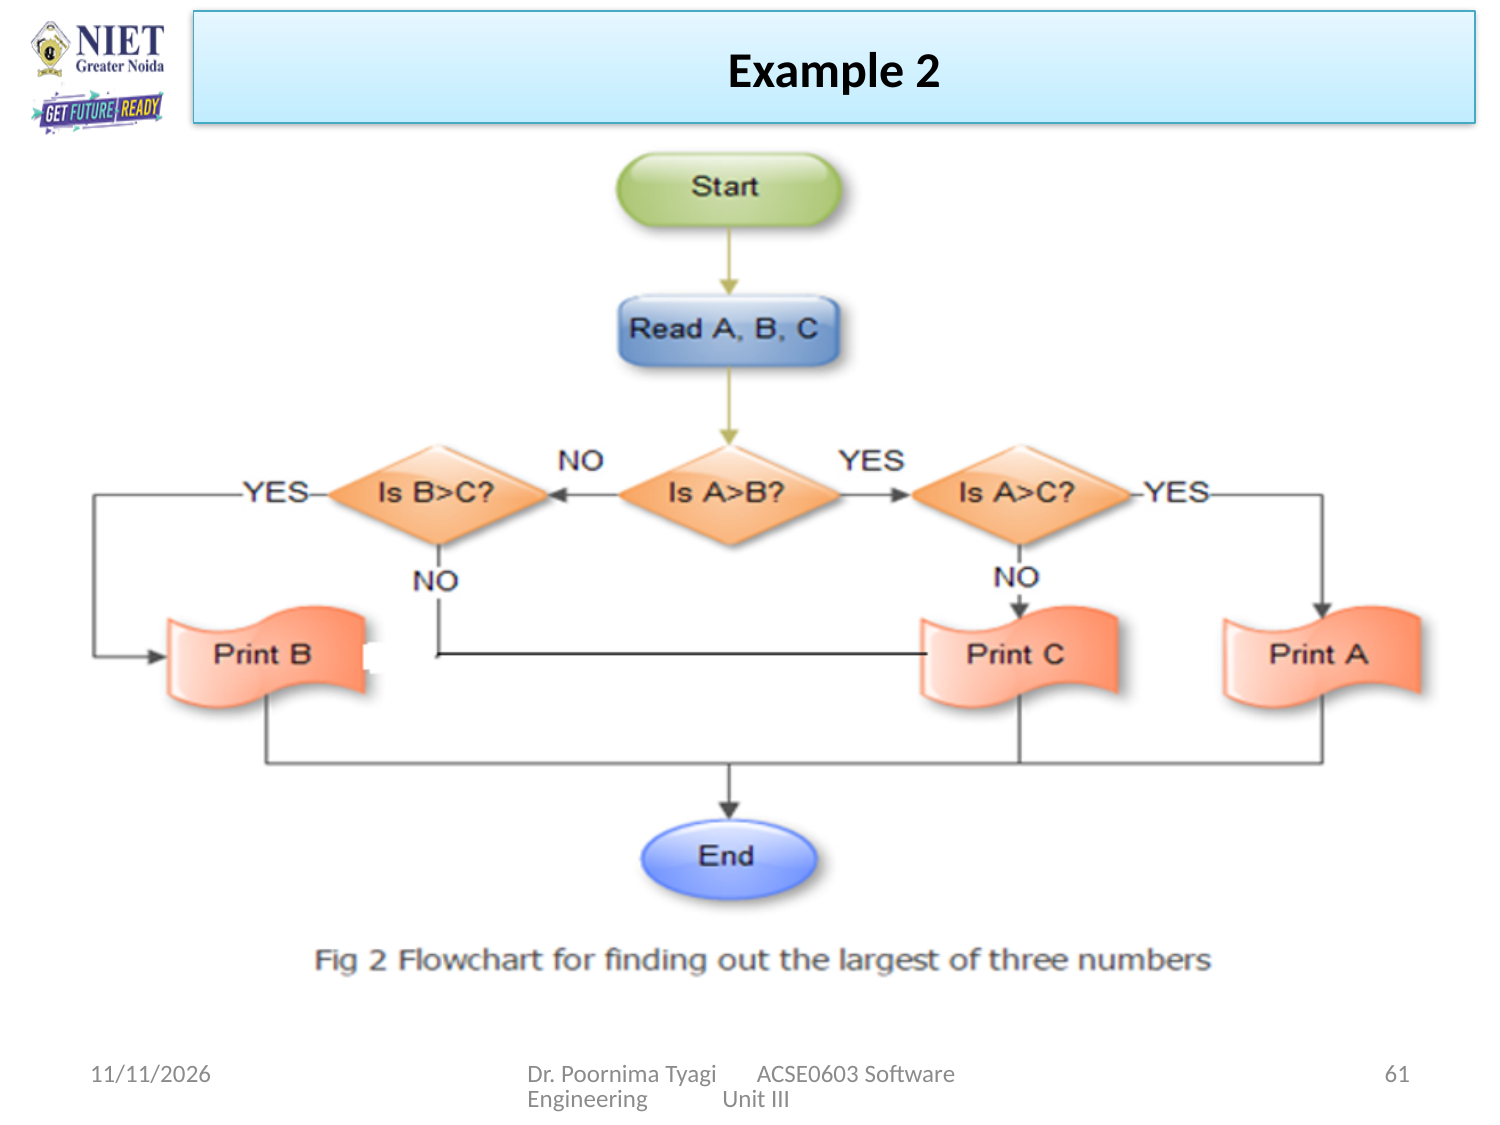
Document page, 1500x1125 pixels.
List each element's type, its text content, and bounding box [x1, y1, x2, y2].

footer Dr. Poornima Tyagi ACSE0603 Software Engineering Unit III [512, 1042, 988, 1103]
text_box Example 2 [195, 10, 1476, 124]
slide_number 61 [1074, 1042, 1425, 1103]
picture [0, 9, 1441, 987]
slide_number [75, 1042, 425, 1103]
